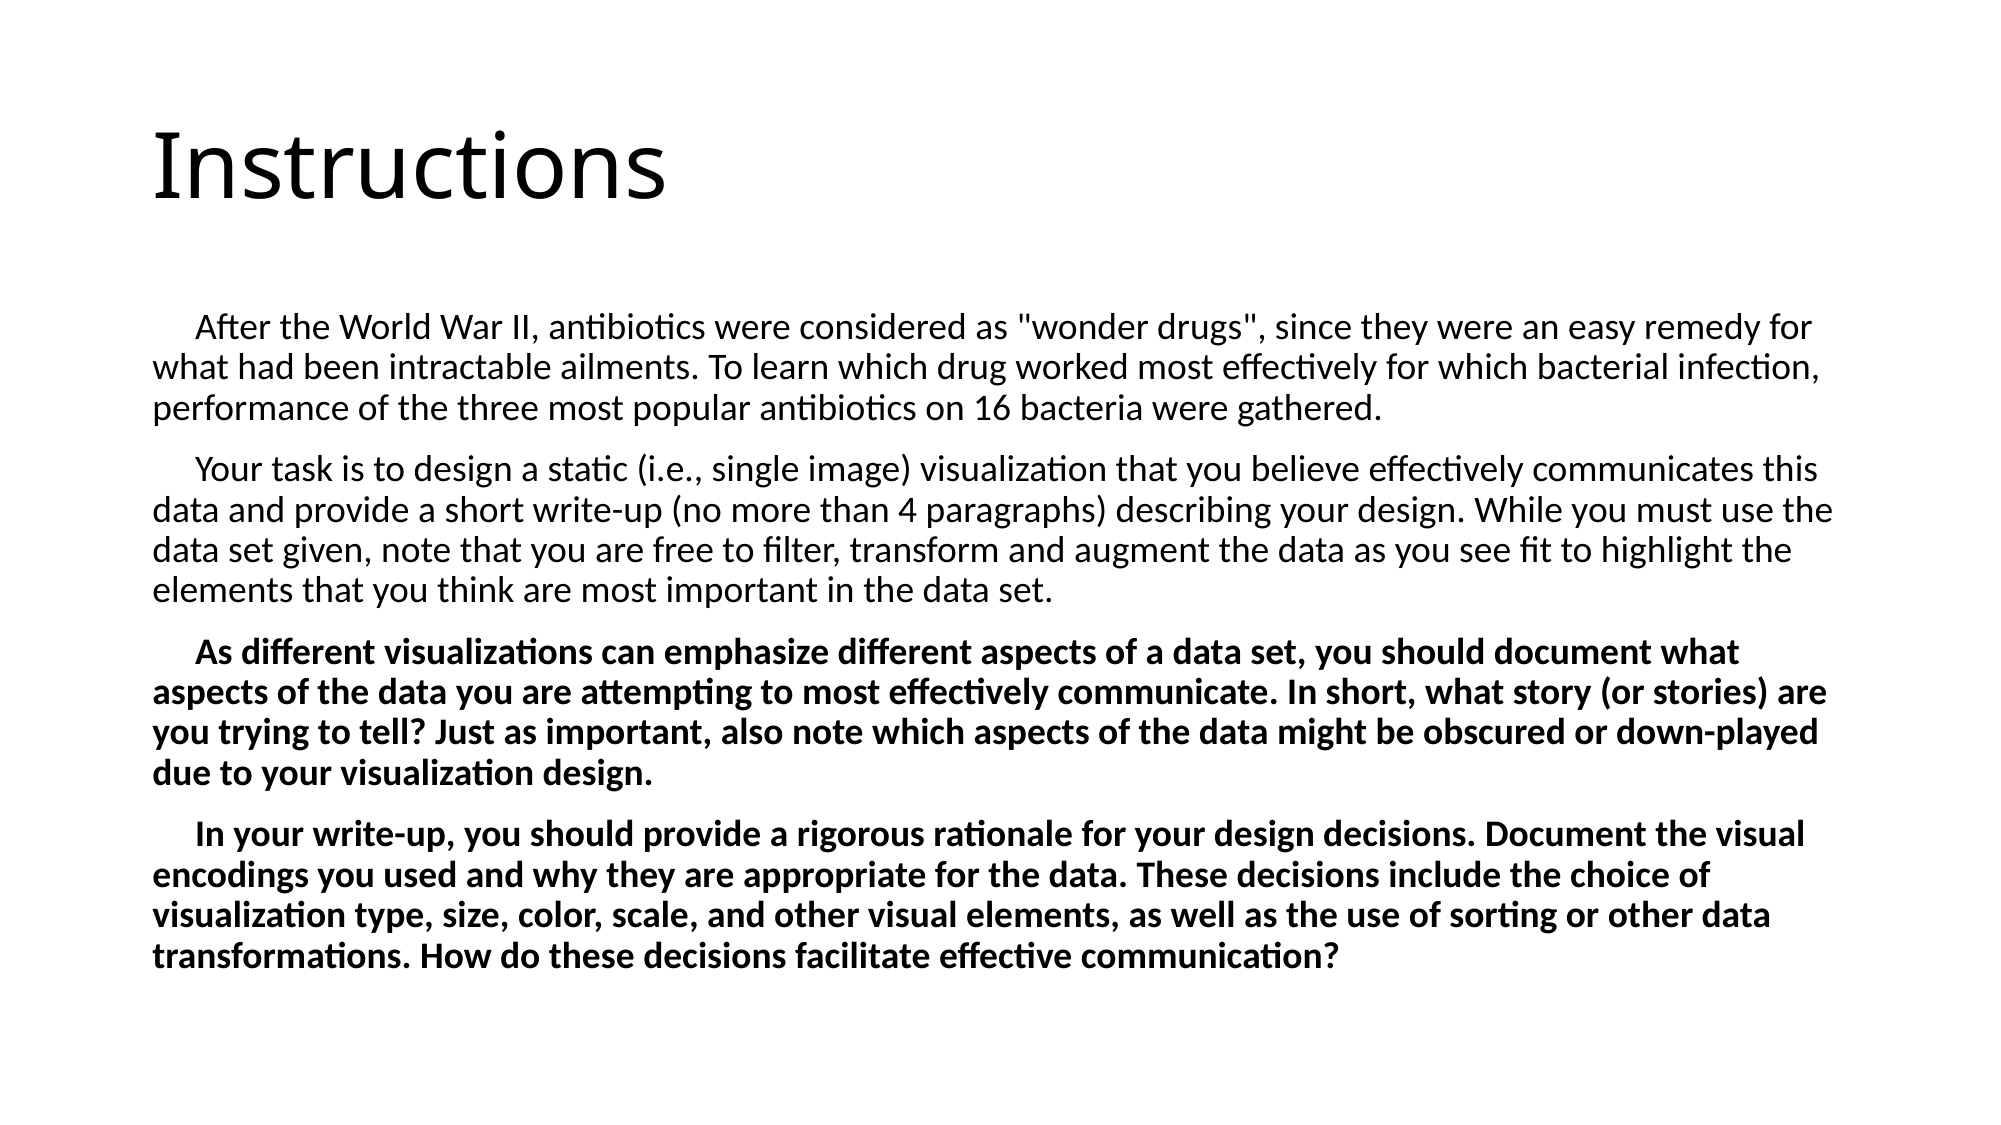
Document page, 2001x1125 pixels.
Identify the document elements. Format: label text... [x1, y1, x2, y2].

list After the World War II, antibiotics were considered as "wonder drugs", since they were an easy remedy for what had been intractable ailments. To learn which drug worked most effectively for which bacterial infection, performance of the three most popular antibiotics on 16 bacteria were gathered. Your task is to design a static (i.e., single image) visualization that you believe effectively communicates this data and provide a short write-up (no more than 4 paragraphs) describing your design. While you must use the data set given, note that you are free to filter, transform and augment the data as you see fit to highlight the elements that you think are most important in the data set. As different visualizations can emphasize different aspects of a data set, you should document what aspects of the data you are attempting to most effectively communicate. In short, what story (or stories) are you trying to tell? Just as important, also note which aspects of the data might be obscured or down-played due to your visualization design. In your write-up, you should provide a rigorous rationale for your design decisions. Document the visual encodings you used and why they are appropriate for the data. These decisions include the choice of visualization type, size, color, scale, and other visual elements, as well as the use of sorting or other data transformations. How do these decisions facilitate effective communication? [137, 299, 1863, 1014]
title Instructions [137, 59, 1863, 278]
